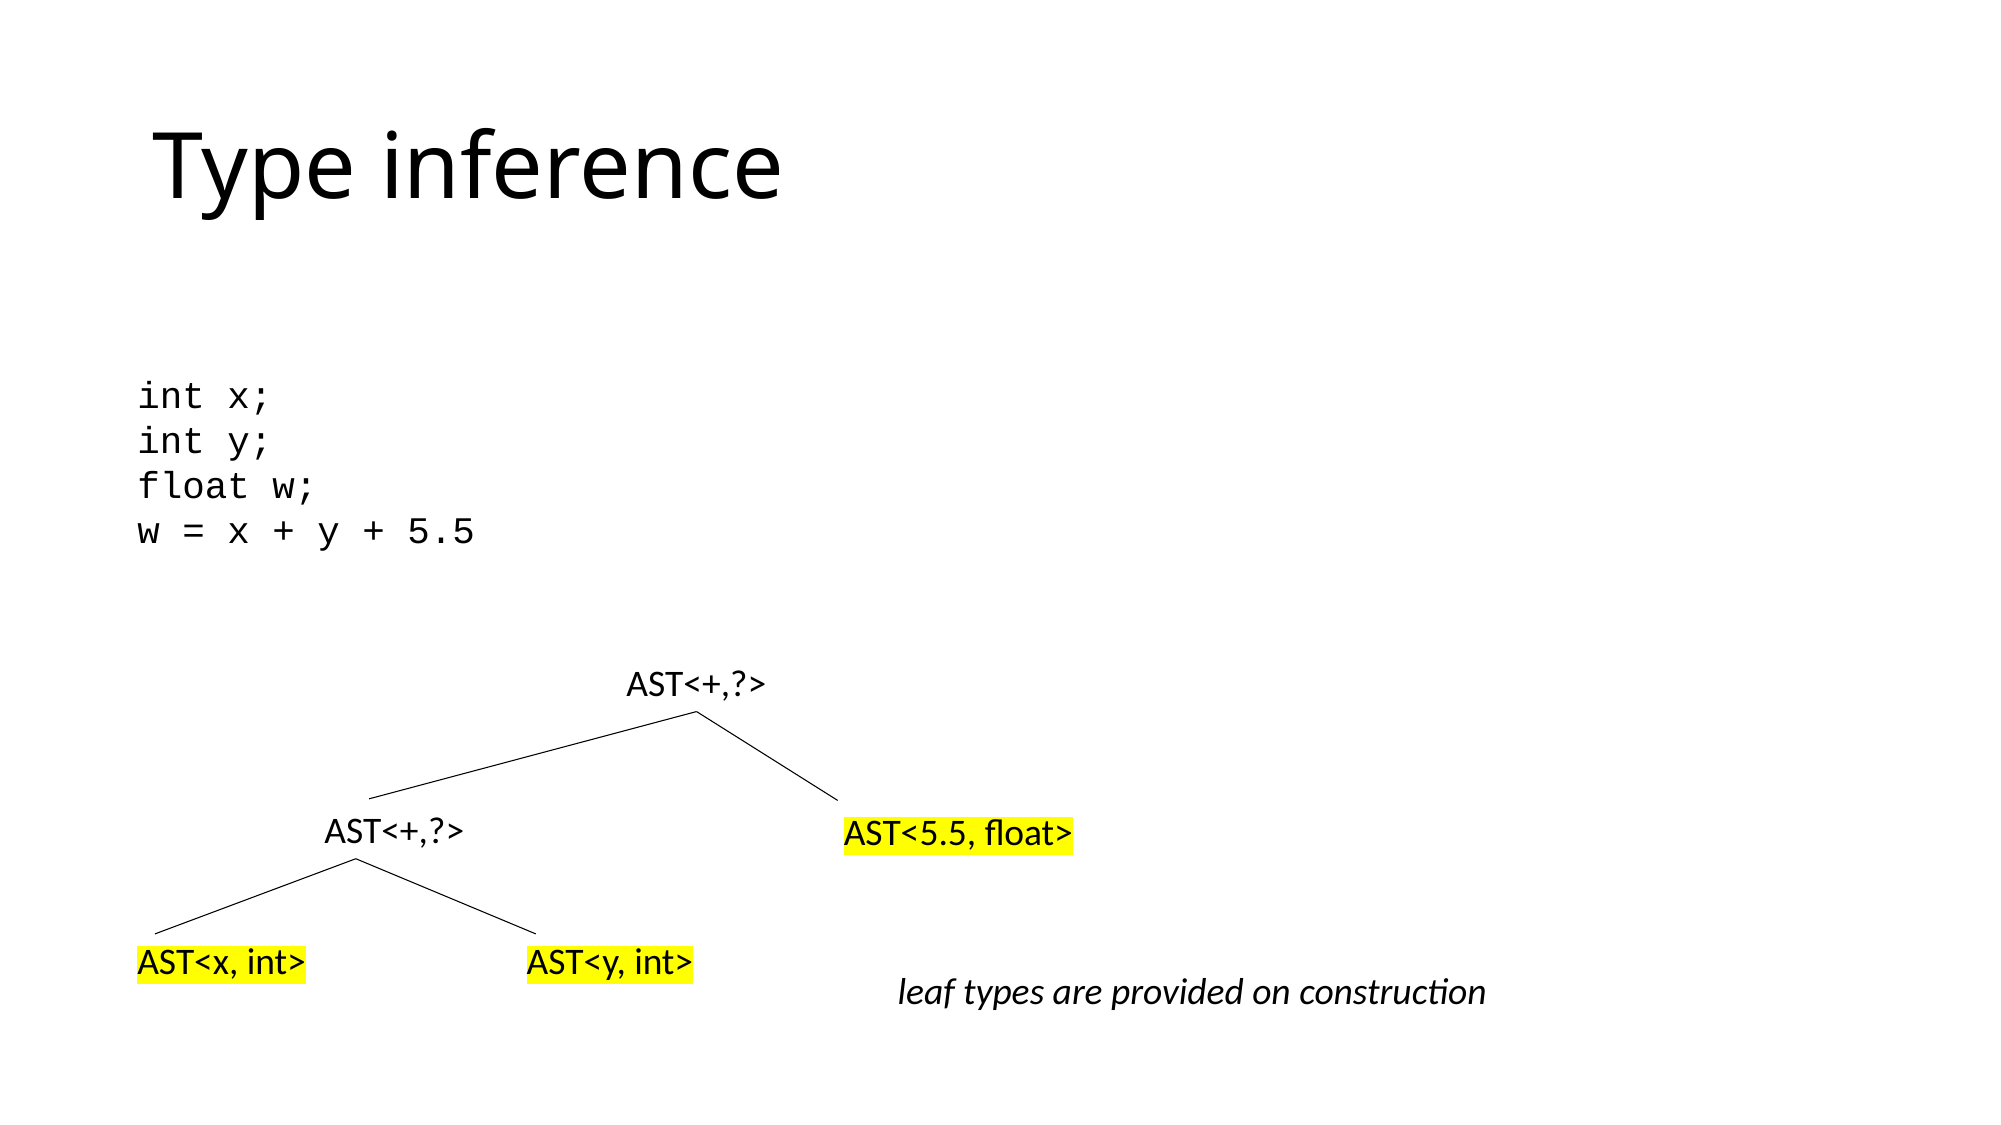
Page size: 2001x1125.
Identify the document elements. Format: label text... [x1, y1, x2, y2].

text_box AST<5.5, float> [828, 800, 1088, 861]
text_box AST<+,?> [611, 651, 782, 712]
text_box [696, 712, 838, 801]
text_box leaf types are provided on construction [882, 959, 1503, 1020]
title Type inference [137, 59, 1863, 278]
text_box AST<+,?> [309, 798, 480, 858]
text_box AST<y, int> [511, 929, 709, 989]
text_box int x; int y; float w; w = x + y + 5.5 [122, 363, 490, 559]
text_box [154, 858, 355, 934]
text_box AST<x, int> [122, 929, 322, 989]
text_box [355, 858, 536, 934]
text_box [369, 712, 696, 799]
